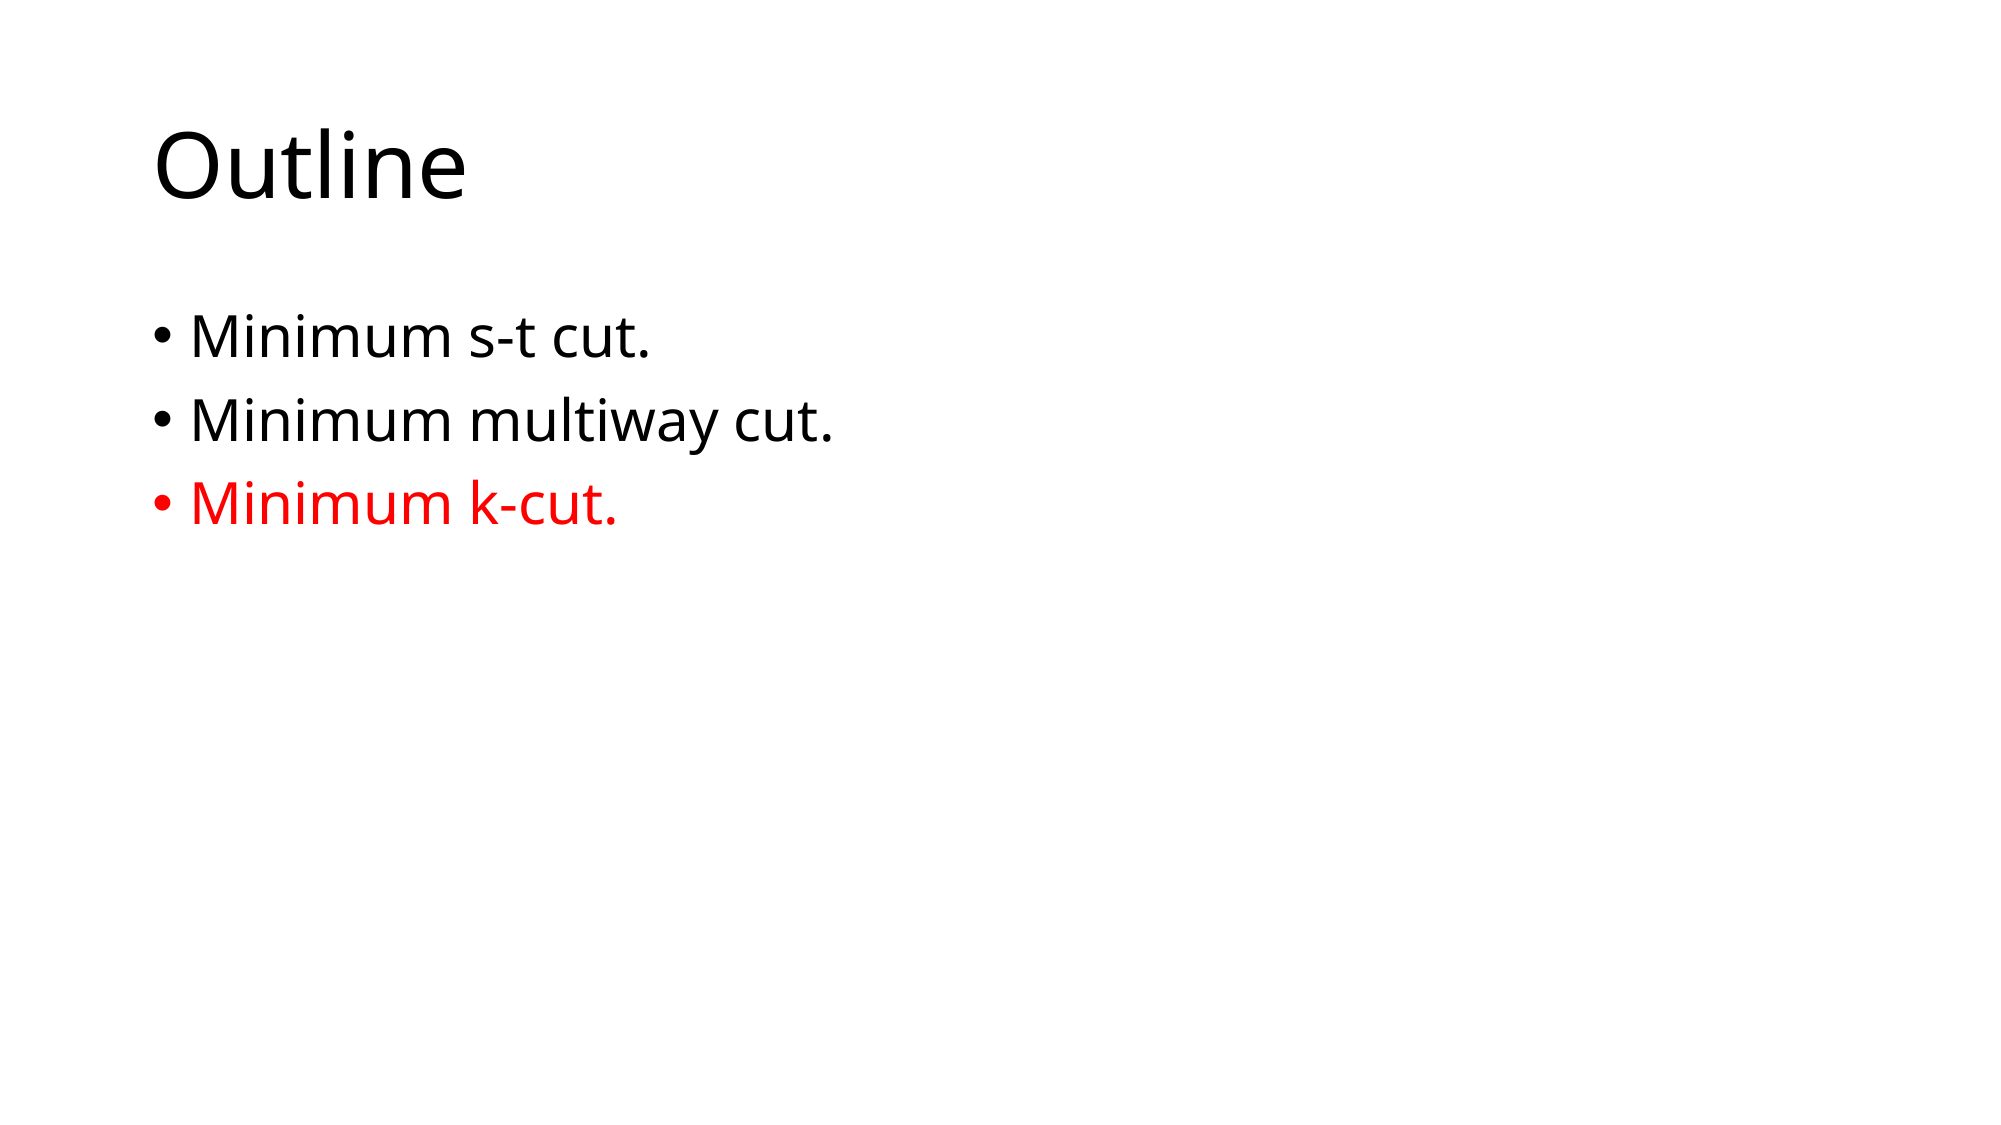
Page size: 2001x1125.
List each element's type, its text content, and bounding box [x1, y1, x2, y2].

title Outline [137, 59, 1863, 278]
list Minimum s-t cut. Minimum multiway cut. Minimum k-cut. [137, 299, 1863, 1014]
